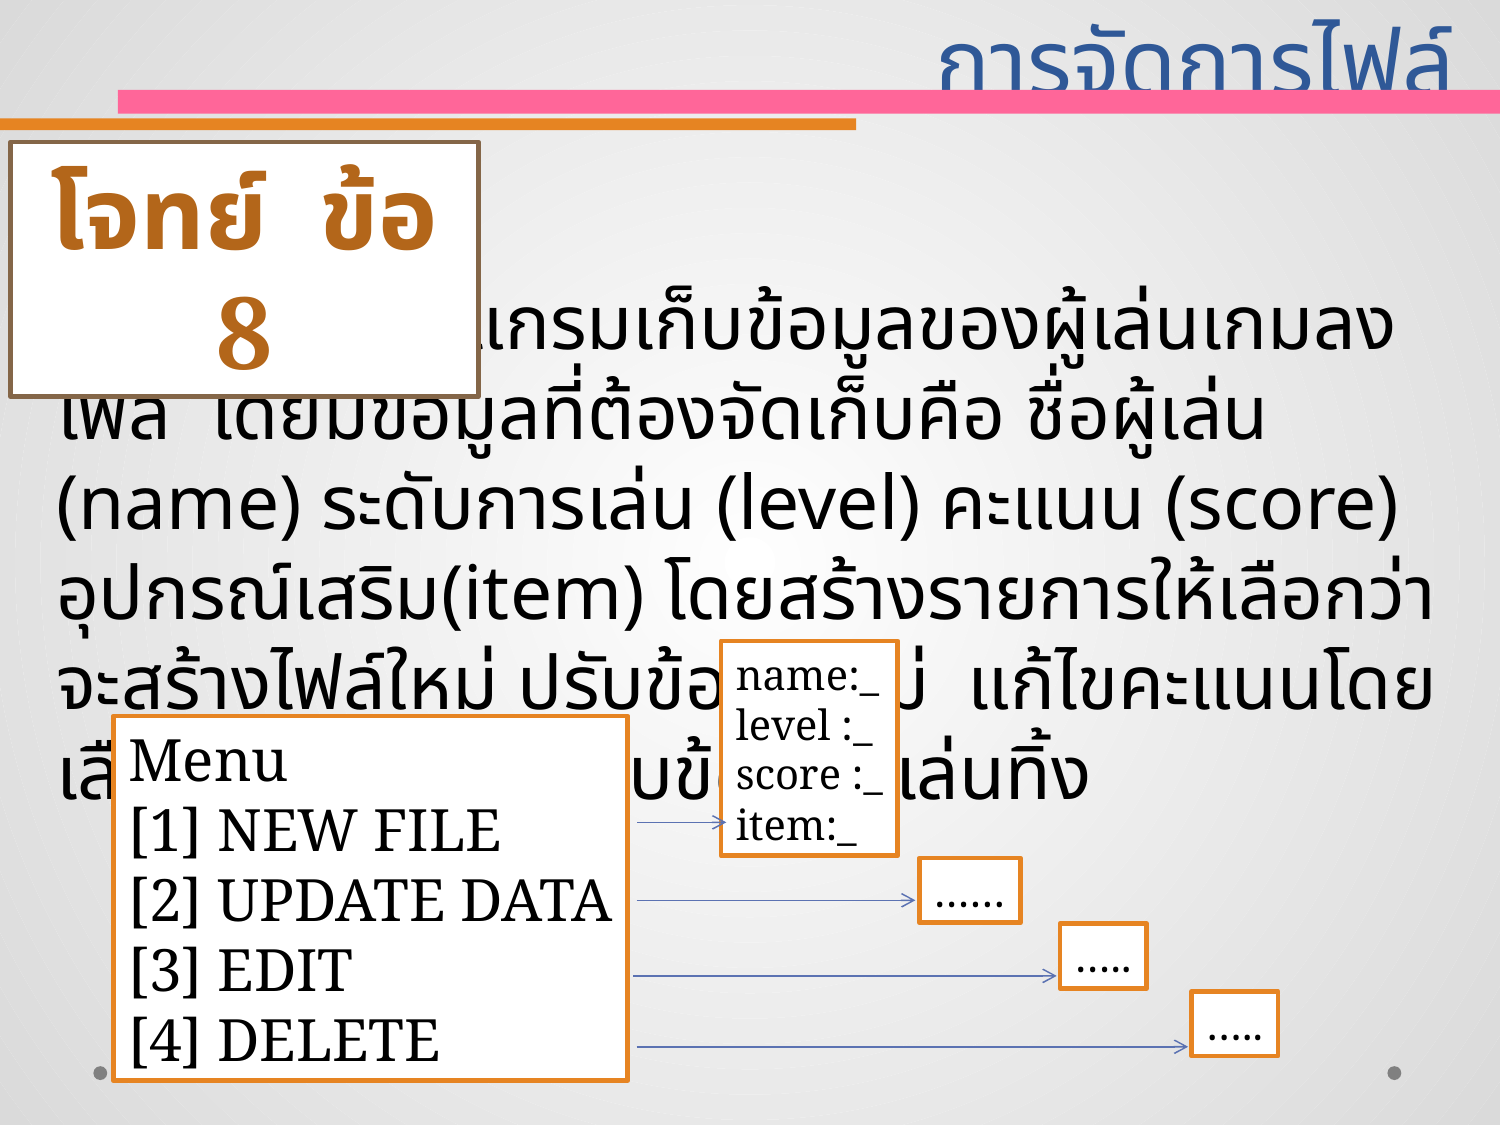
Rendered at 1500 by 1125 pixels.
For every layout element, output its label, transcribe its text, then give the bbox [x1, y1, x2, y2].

title การจัดการไฟล์ [112, 0, 1471, 116]
text_box [116, 88, 1500, 116]
text_box โจทย์ ข้อ 8 [8, 140, 481, 399]
text_box เขียนโปรแกรมเก็บข้อมูลของผู้เล่นเกมลงไฟล์ โดยมีข้อมูลที่ต้องจัดเก็บคือ ชื่อผู้เล่น (name) ระดับการเล่น (level) คะแนน (score) อุปกรณ์เสริม(item) โดยสร้างรายการให้เลือกว่า จะสร้างไฟล์ใหม่ ปรับข้อมูลใหม่ แก้ไขคะแนนโดยเลือกจากชื่อผู้เล่น ลบข้อมูลผู้เล่นทิ้ง [41, 267, 1459, 822]
text_box [0, 116, 859, 132]
text_box Menu [1] NEW FILE [2] UPDATE DATA [3] EDIT [4] DELETE [111, 714, 630, 1083]
text_box …… [917, 856, 1023, 925]
text_box ….. [1058, 921, 1149, 991]
text_box ….. [1189, 989, 1280, 1058]
title การจัดการไฟล์ [859, 116, 1471, 121]
text_box name:_ level :_ score :_ item:_ [719, 639, 900, 858]
